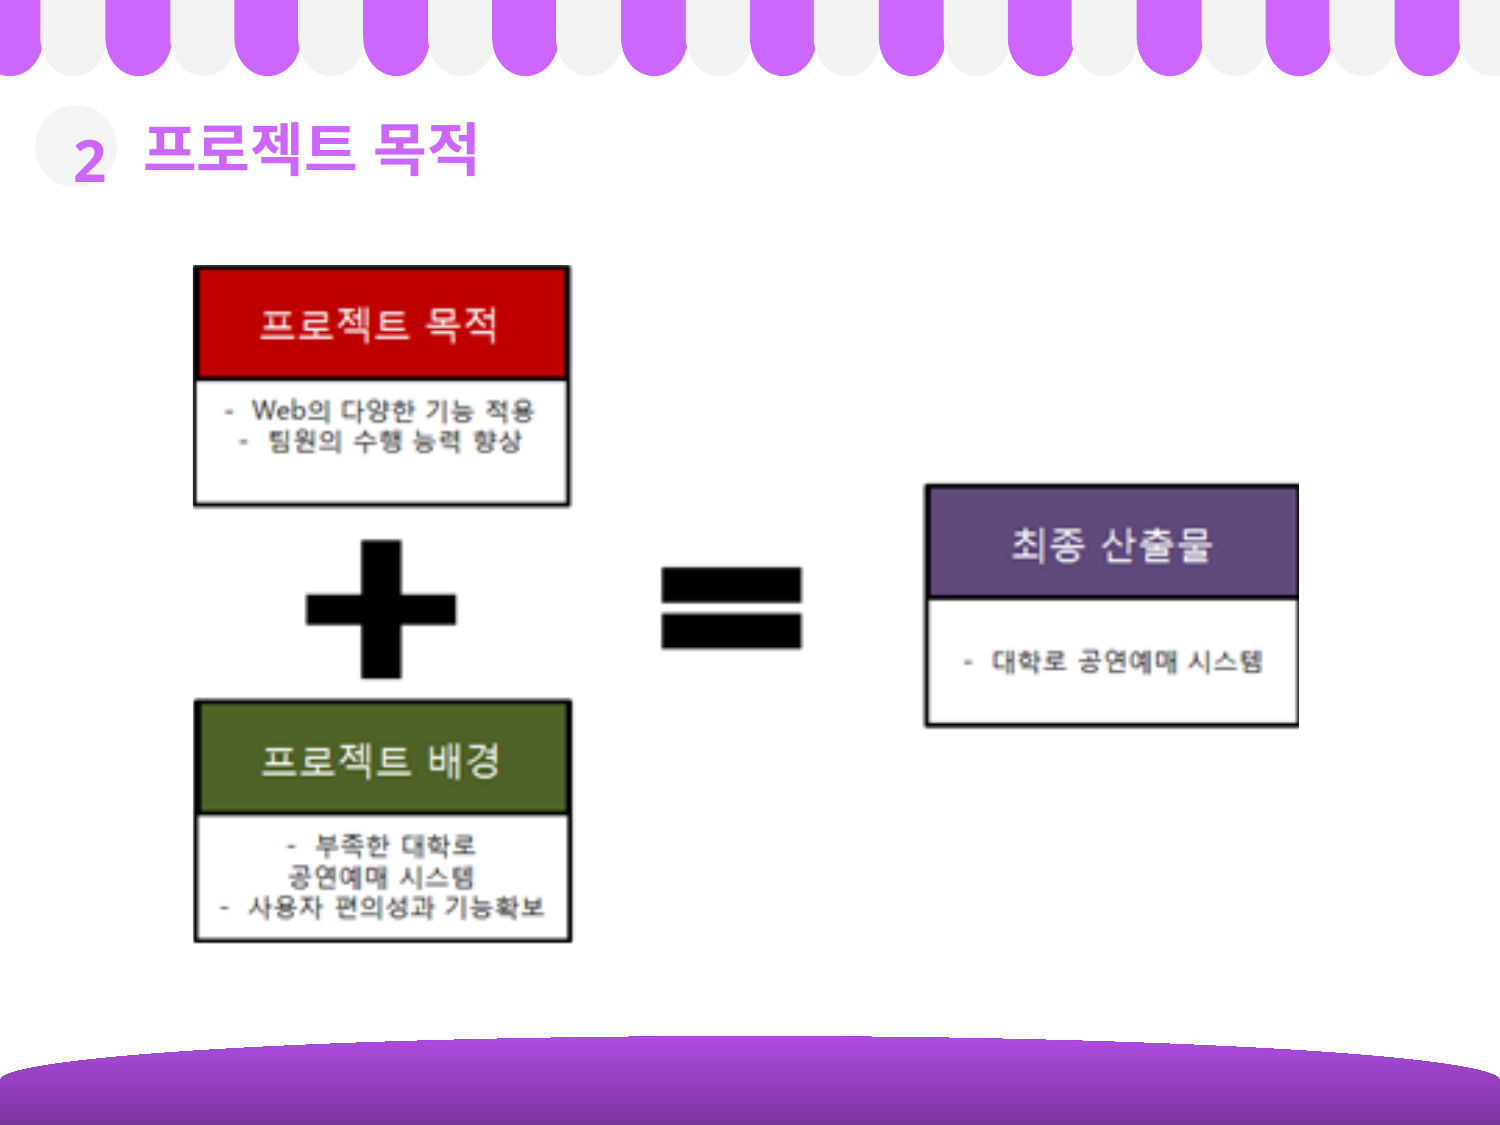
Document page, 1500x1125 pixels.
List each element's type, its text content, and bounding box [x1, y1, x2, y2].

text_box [0, 0, 1500, 77]
picture [192, 265, 1300, 950]
text_box 2 [58, 117, 122, 202]
text_box 프로젝트 목적 [128, 105, 668, 191]
text_box [33, 103, 108, 186]
text_box [0, 1034, 1500, 1125]
